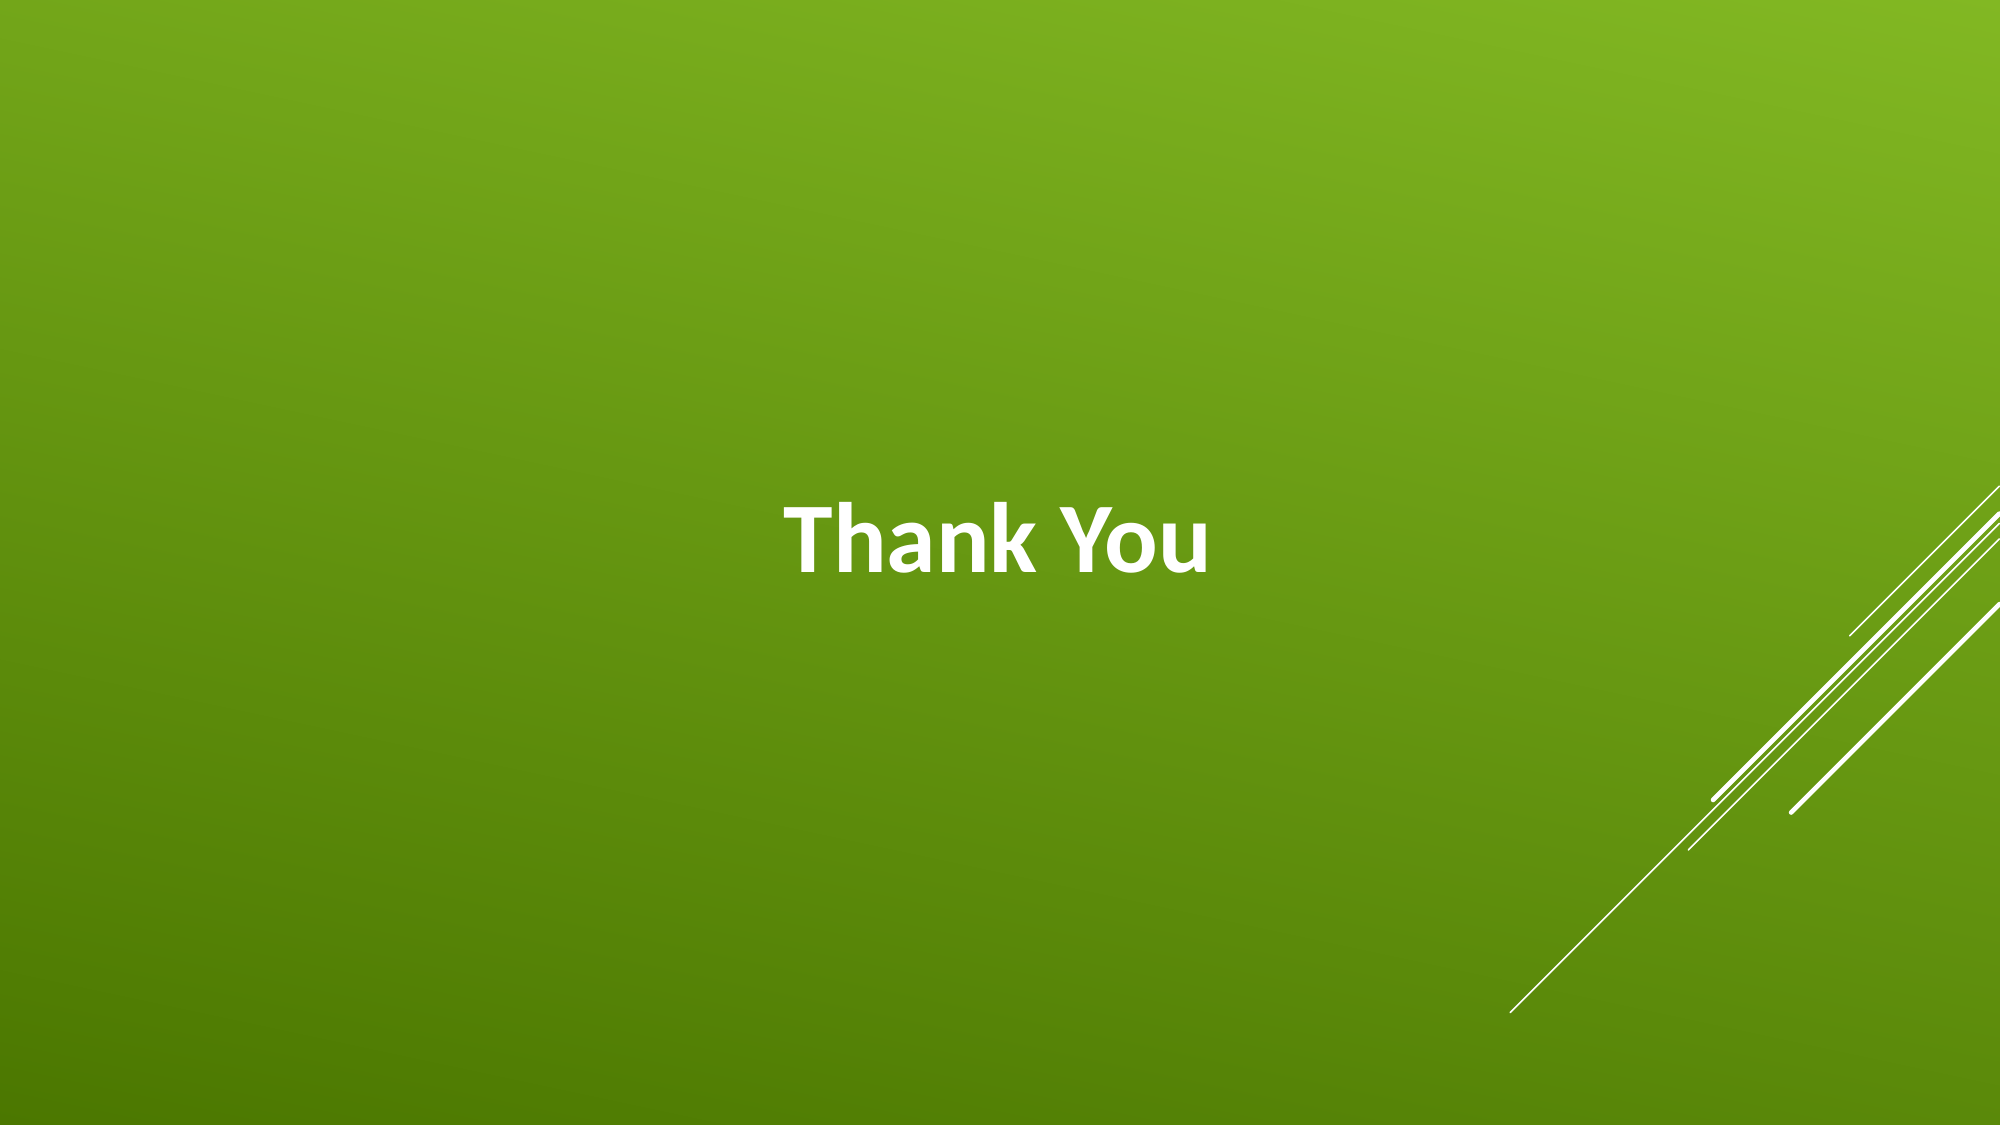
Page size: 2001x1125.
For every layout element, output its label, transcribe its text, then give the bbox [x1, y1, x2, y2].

text_box Thank You [290, 464, 1706, 600]
